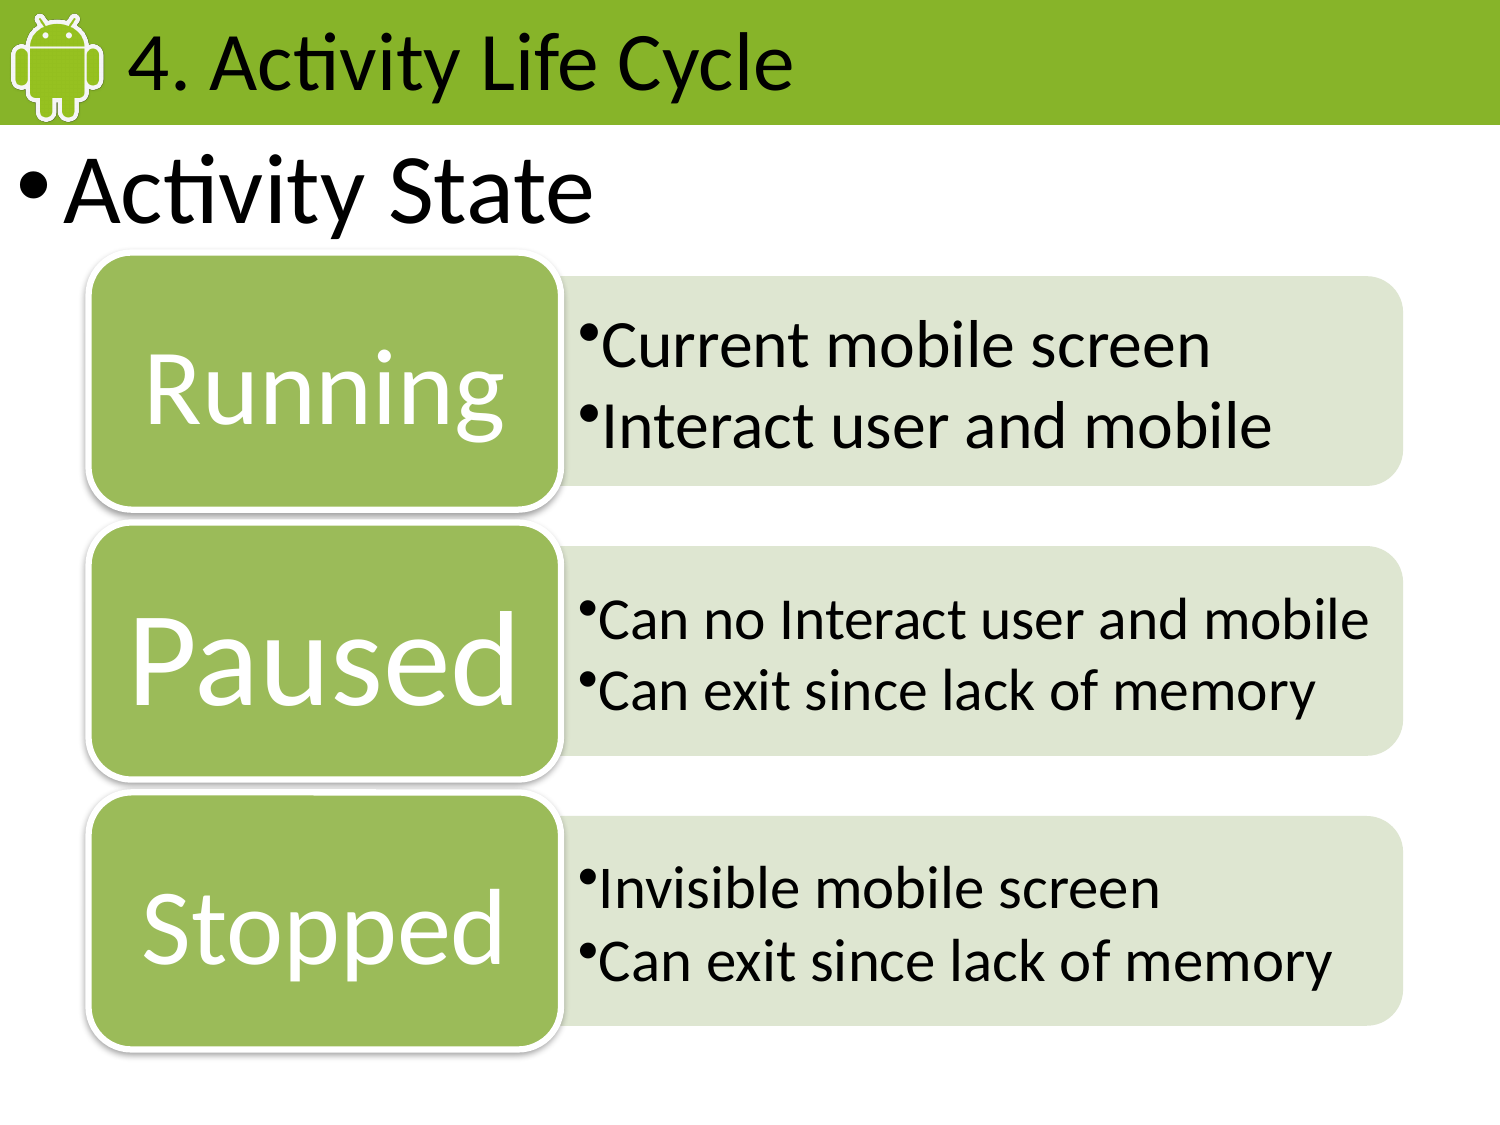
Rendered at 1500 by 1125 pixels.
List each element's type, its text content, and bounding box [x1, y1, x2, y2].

text_box Activity State [1, 134, 612, 251]
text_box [0, 0, 1500, 126]
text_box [88, 252, 1402, 1050]
